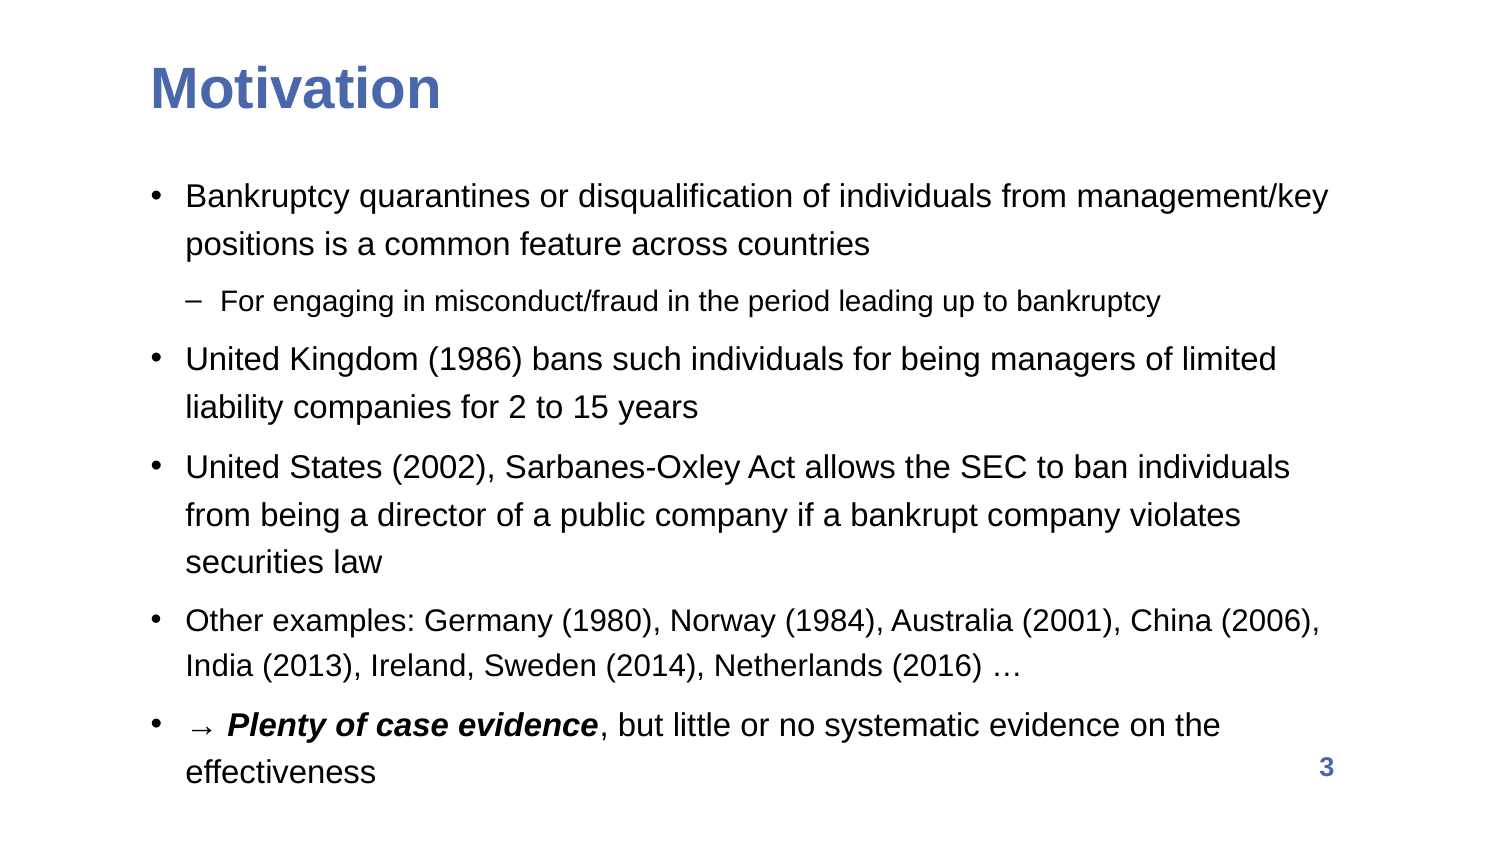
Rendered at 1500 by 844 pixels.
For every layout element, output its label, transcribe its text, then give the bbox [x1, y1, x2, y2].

list Motivation [150, 50, 1350, 157]
list Bankruptcy quarantines or disqualification of individuals from management/key positions is a common feature across countries For engaging in misconduct/fraud in the period leading up to bankruptcy United Kingdom (1986) bans such individuals for being managers of limited liability companies for 2 to 15 years United States (2002), Sarbanes-Oxley Act allows the SEC to ban individuals from being a director of a public company if a bankrupt company violates securities law Other examples: Germany (1980), Norway (1984), Australia (2001), China (2006), India (2013), Ireland, Sweden (2014), Netherlands (2016) … → Plenty of case evidence, but little or no systematic evidence on the effectiveness [150, 167, 1350, 794]
